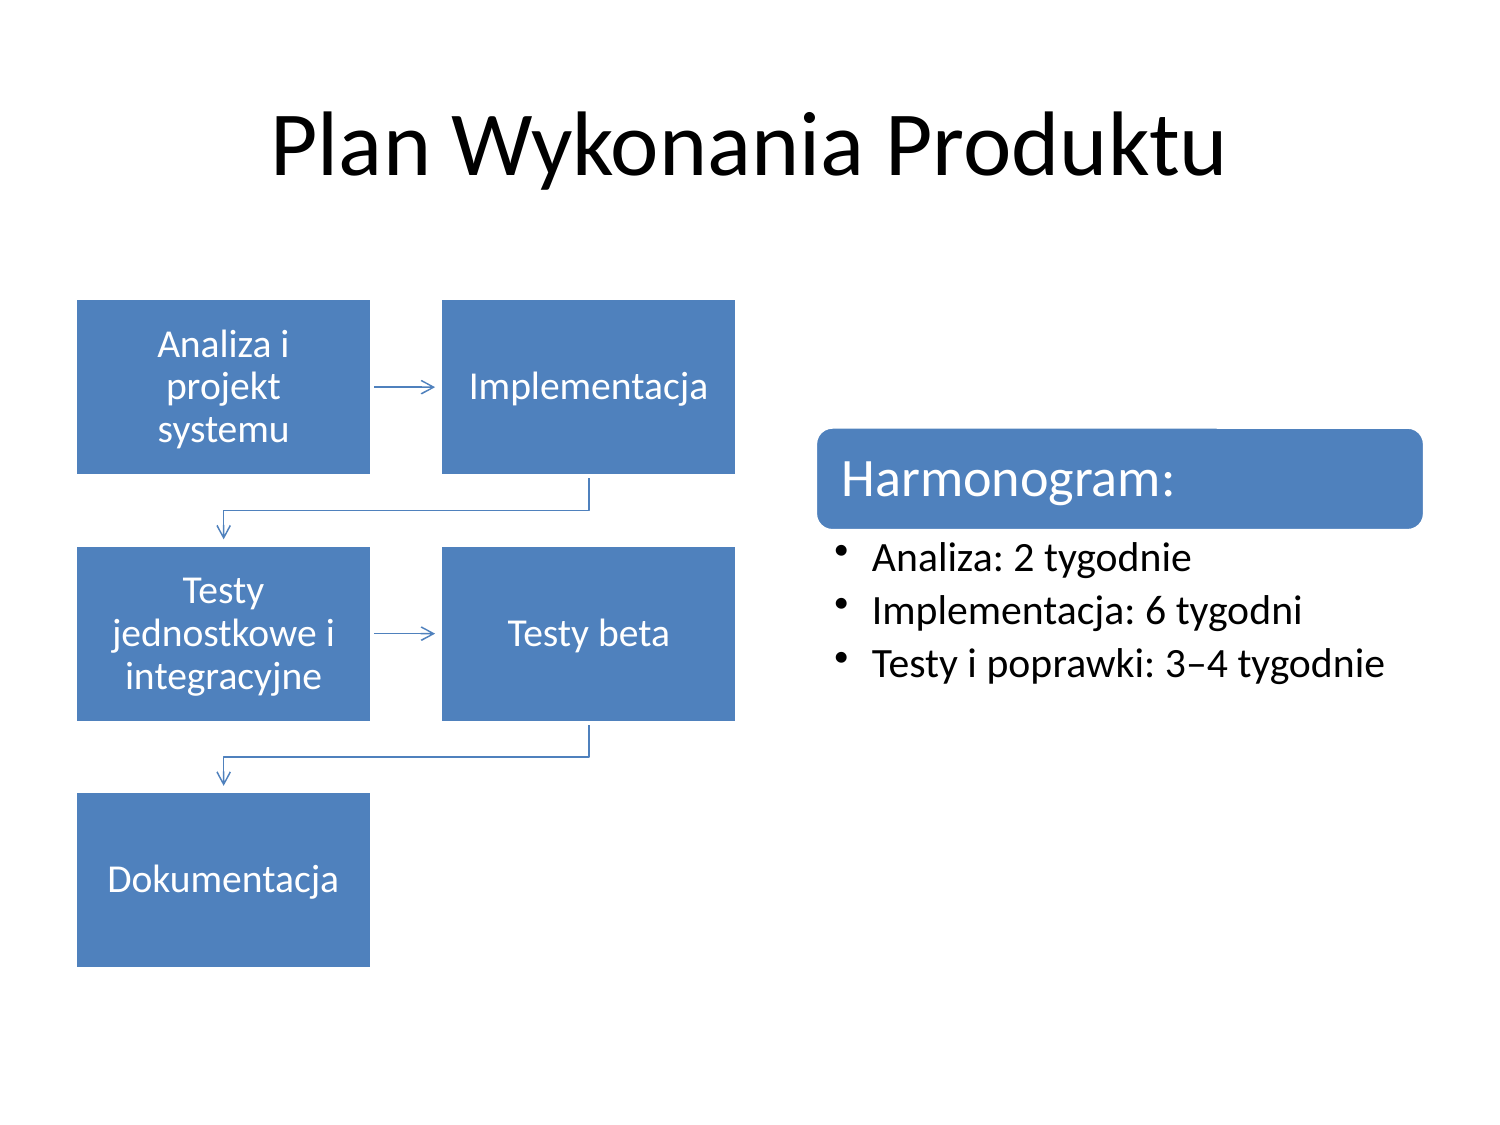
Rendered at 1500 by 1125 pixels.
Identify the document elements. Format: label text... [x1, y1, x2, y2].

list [814, 329, 1426, 796]
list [74, 262, 738, 1006]
title Plan Wykonania Produktu [75, 45, 1425, 233]
